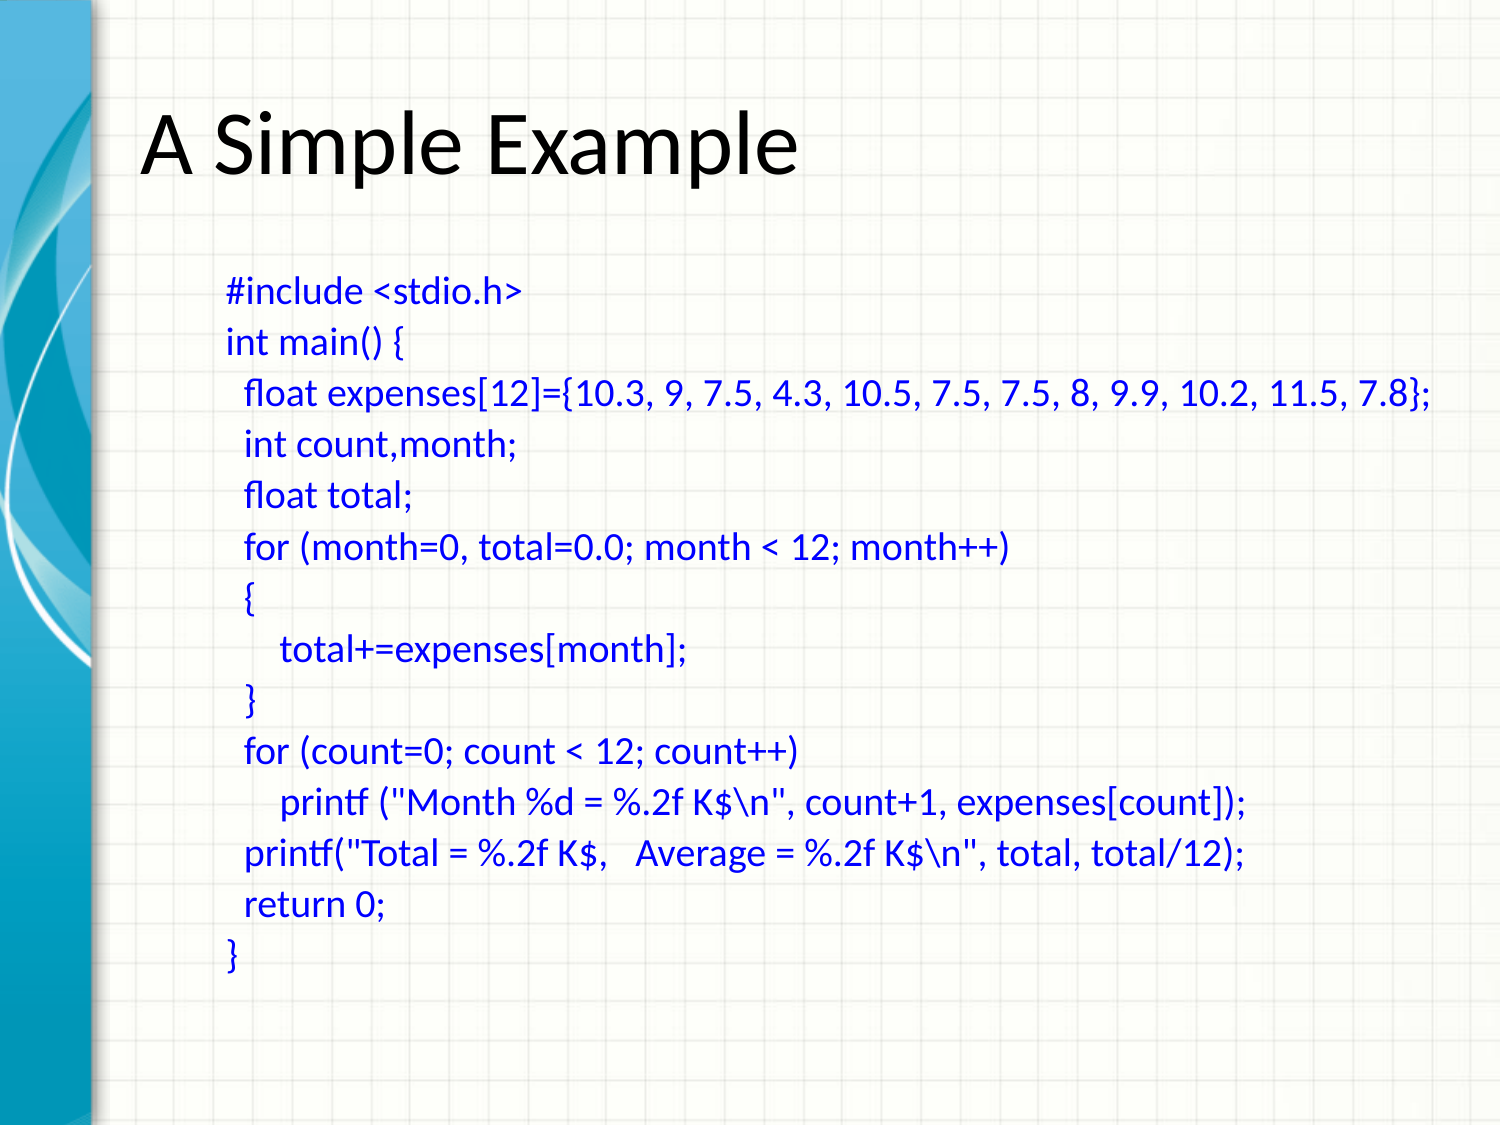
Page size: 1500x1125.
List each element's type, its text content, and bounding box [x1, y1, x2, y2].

picture [0, 0, 1500, 1125]
title A Simple Example [125, 44, 1450, 232]
list #include <stdio.h> int main() { float expenses[12]={10.3, 9, 7.5, 4.3, 10.5, 7.5, 7.5, 8, 9.9, 10.2, 11.5, 7.8}; int count,month; float total; for (month=0, total=0.0; month < 12; month++) { total+=expenses[month]; } for (count=0; count < 12; count++) printf ("Month %d = %.2f K$\n", count+1, expenses[count]); printf("Total = %.2f K$, Average = %.2f K$\n", total, total/12); return 0; } [125, 262, 1450, 1005]
